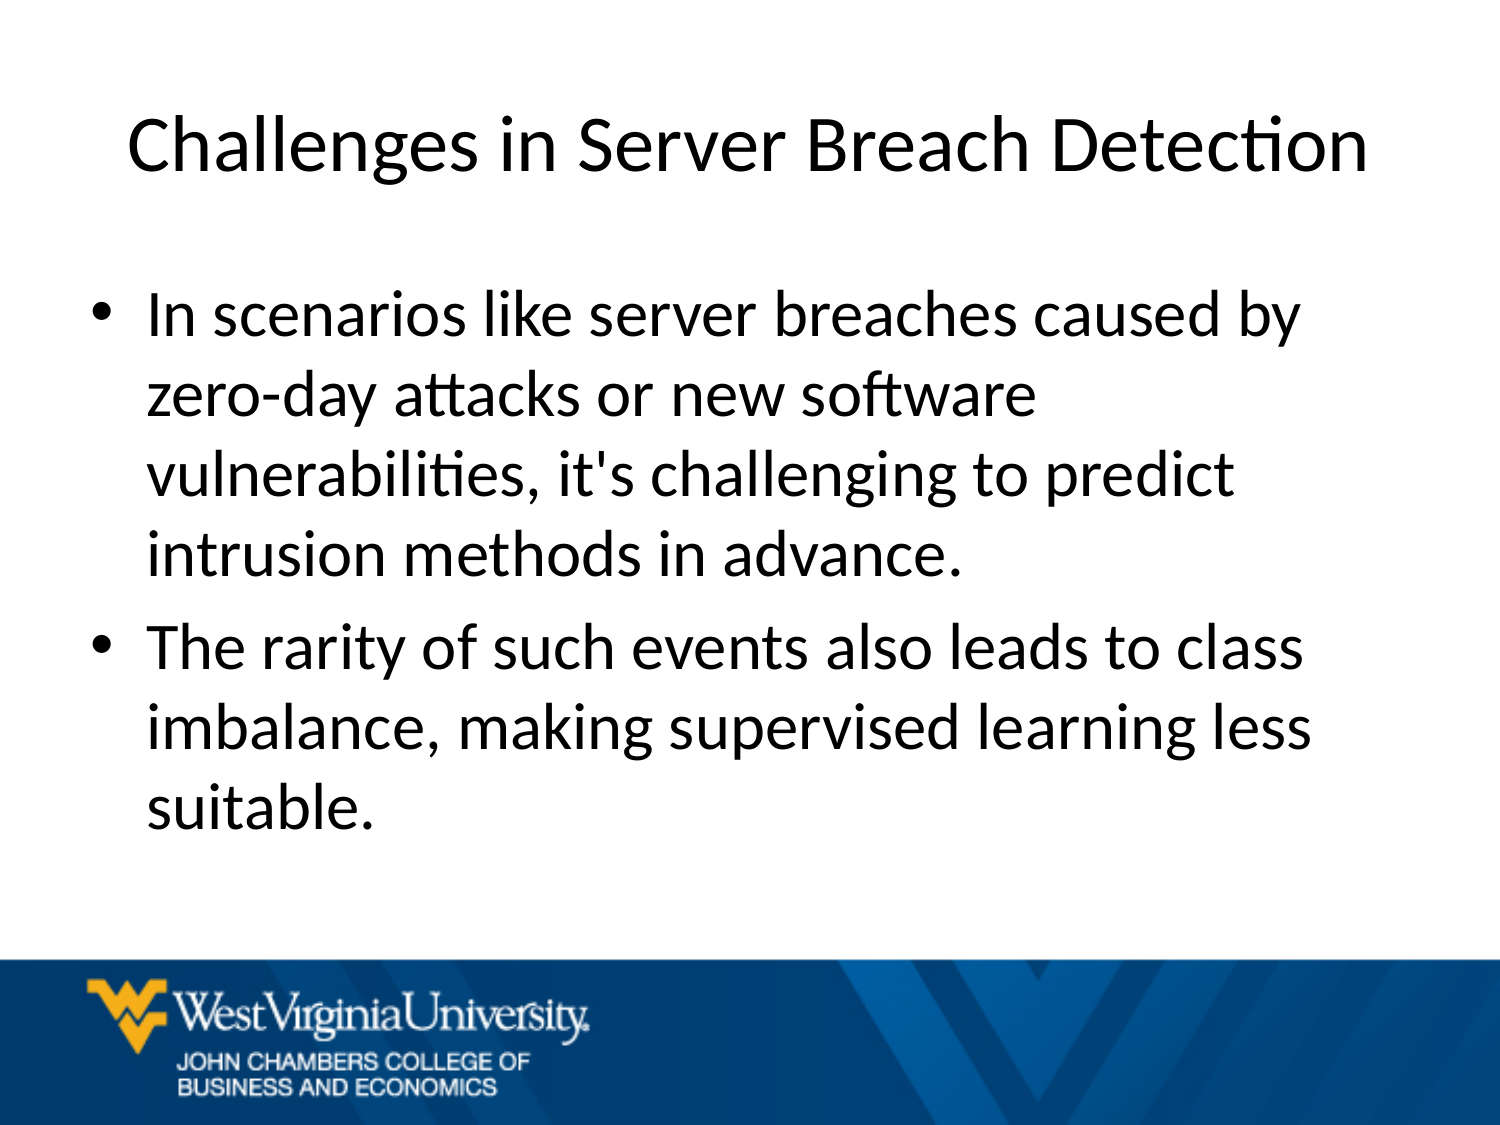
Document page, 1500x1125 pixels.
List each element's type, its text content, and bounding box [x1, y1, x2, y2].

list In scenarios like server breaches caused by zero-day attacks or new software vulnerabilities, it's challenging to predict intrusion methods in advance. The rarity of such events also leads to class imbalance, making supervised learning less suitable. [75, 262, 1425, 1005]
picture [0, 0, 1500, 1125]
title Challenges in Server Breach Detection [75, 45, 1425, 233]
